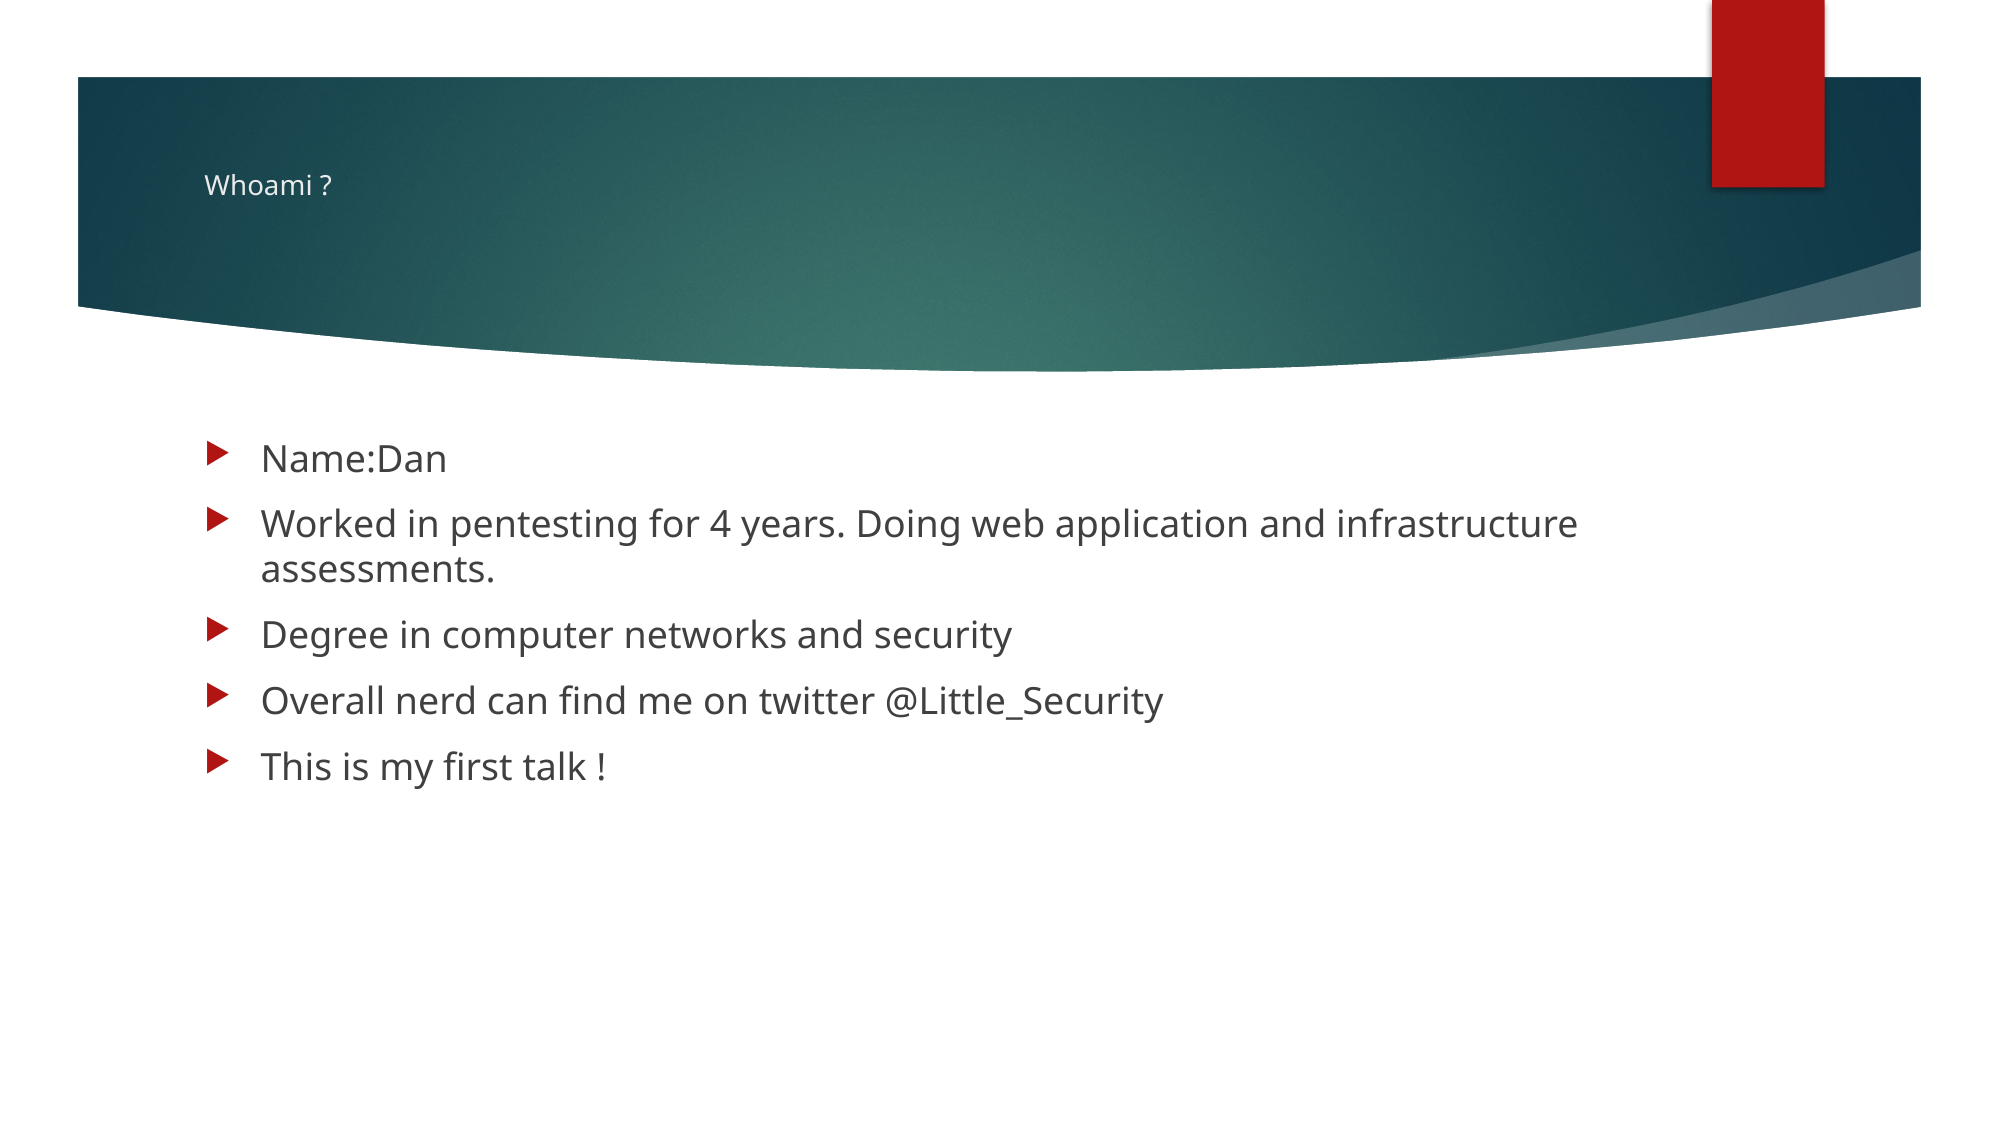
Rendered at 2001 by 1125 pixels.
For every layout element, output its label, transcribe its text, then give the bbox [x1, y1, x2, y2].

list Name:Dan Worked in pentesting for 4 years. Doing web application and infrastructure assessments. Degree in computer networks and security Overall nerd can find me on twitter @Little_Security This is my first talk ! [189, 427, 1638, 988]
title Whoami ? [189, 159, 1638, 276]
